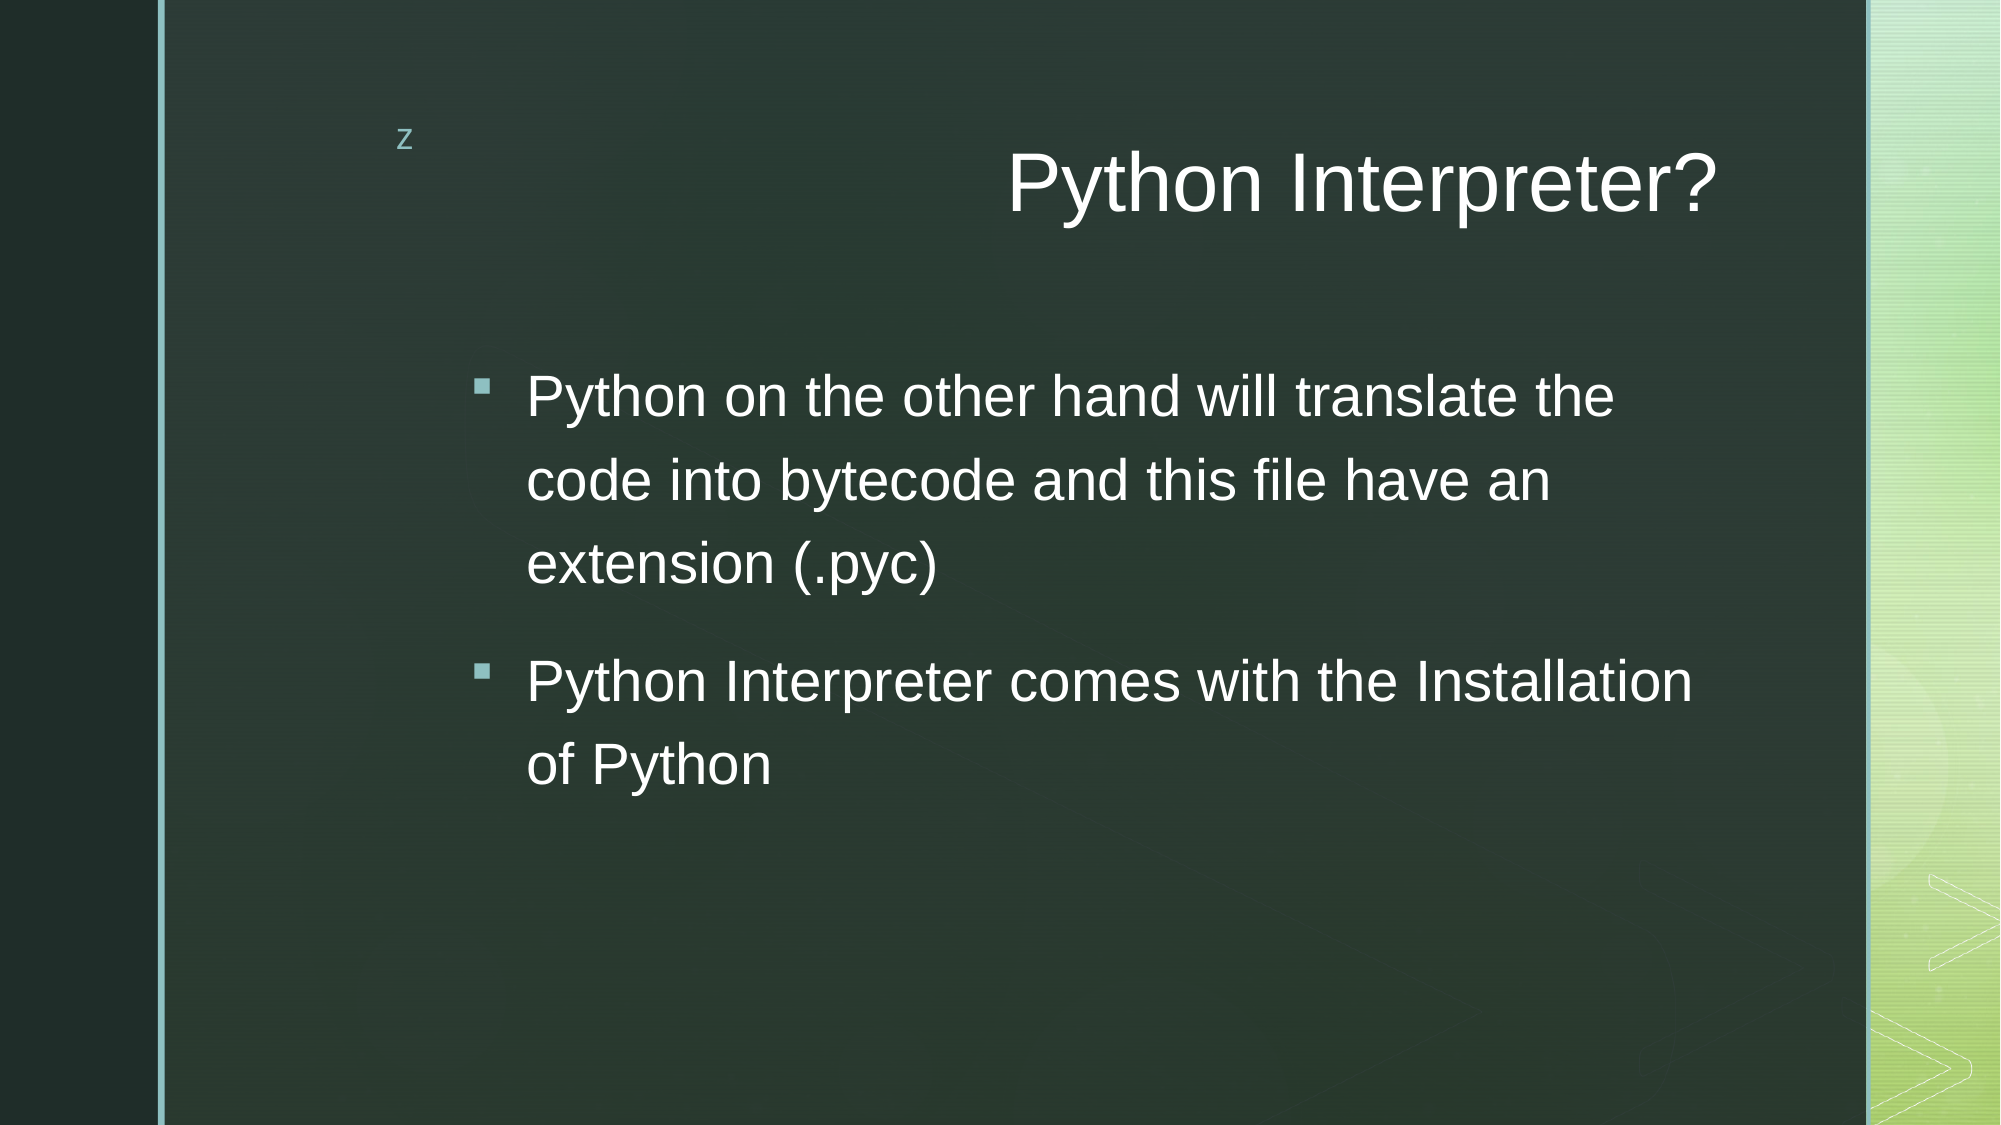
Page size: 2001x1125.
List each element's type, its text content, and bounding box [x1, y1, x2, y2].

picture [1871, 0, 2001, 1125]
list Python on the other hand will translate the code into bytecode and this file have an extension (.pyc) Python Interpreter comes with the Installation of Python [454, 336, 1734, 993]
title Python Interpreter? [435, 132, 1734, 310]
